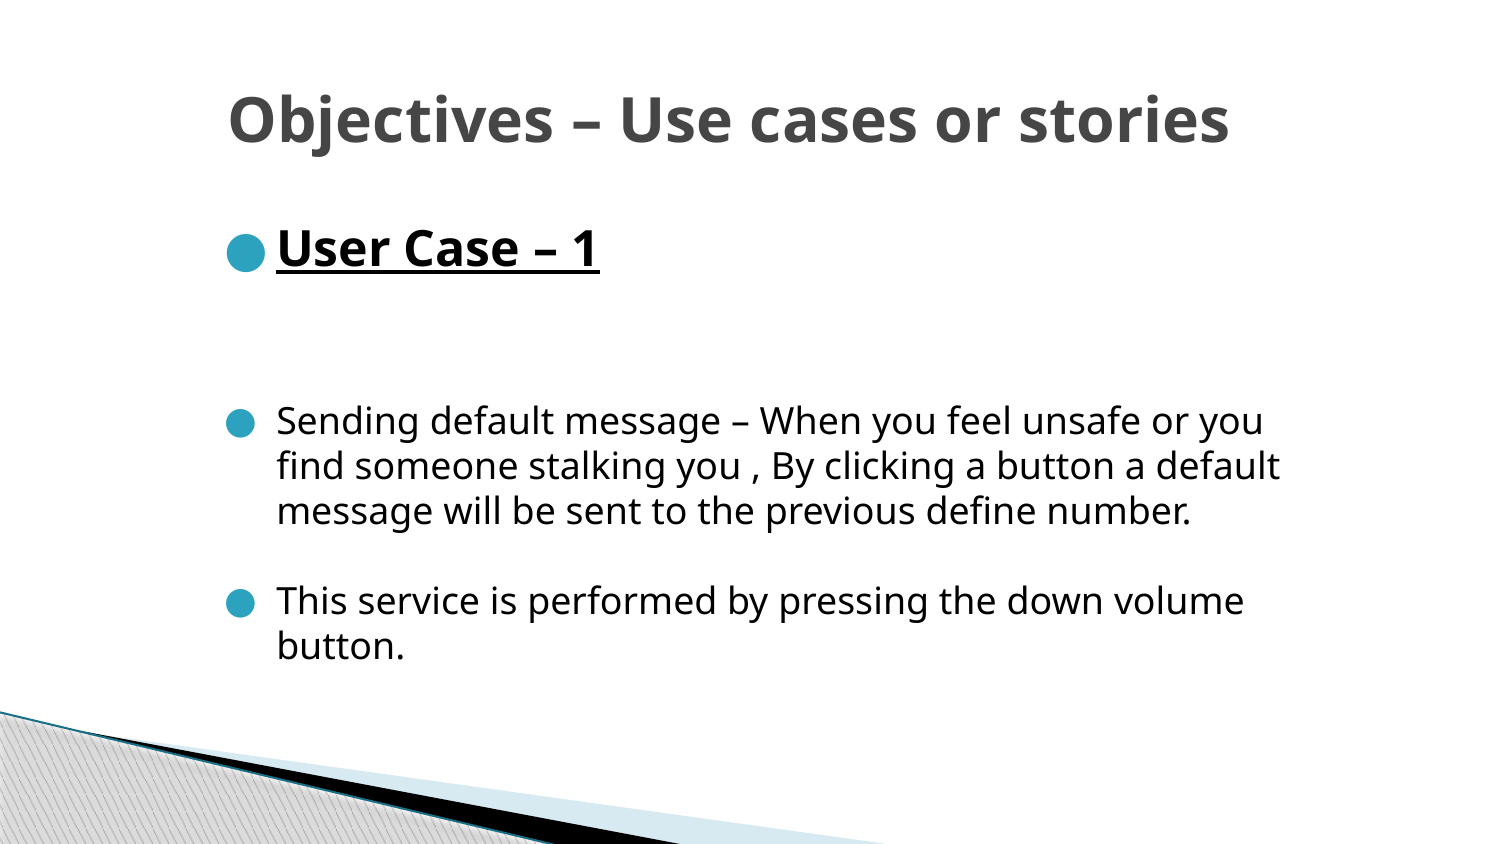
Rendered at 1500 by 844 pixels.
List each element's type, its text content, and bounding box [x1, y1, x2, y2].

list User Case – 1 Sending default message – When you feel unsafe or you find someone stalking you , By clicking a button a default message will be sent to the previous define number. This service is performed by pressing the down volume button. [186, 201, 1342, 706]
title Objectives – Use cases or stories [212, 64, 1369, 176]
